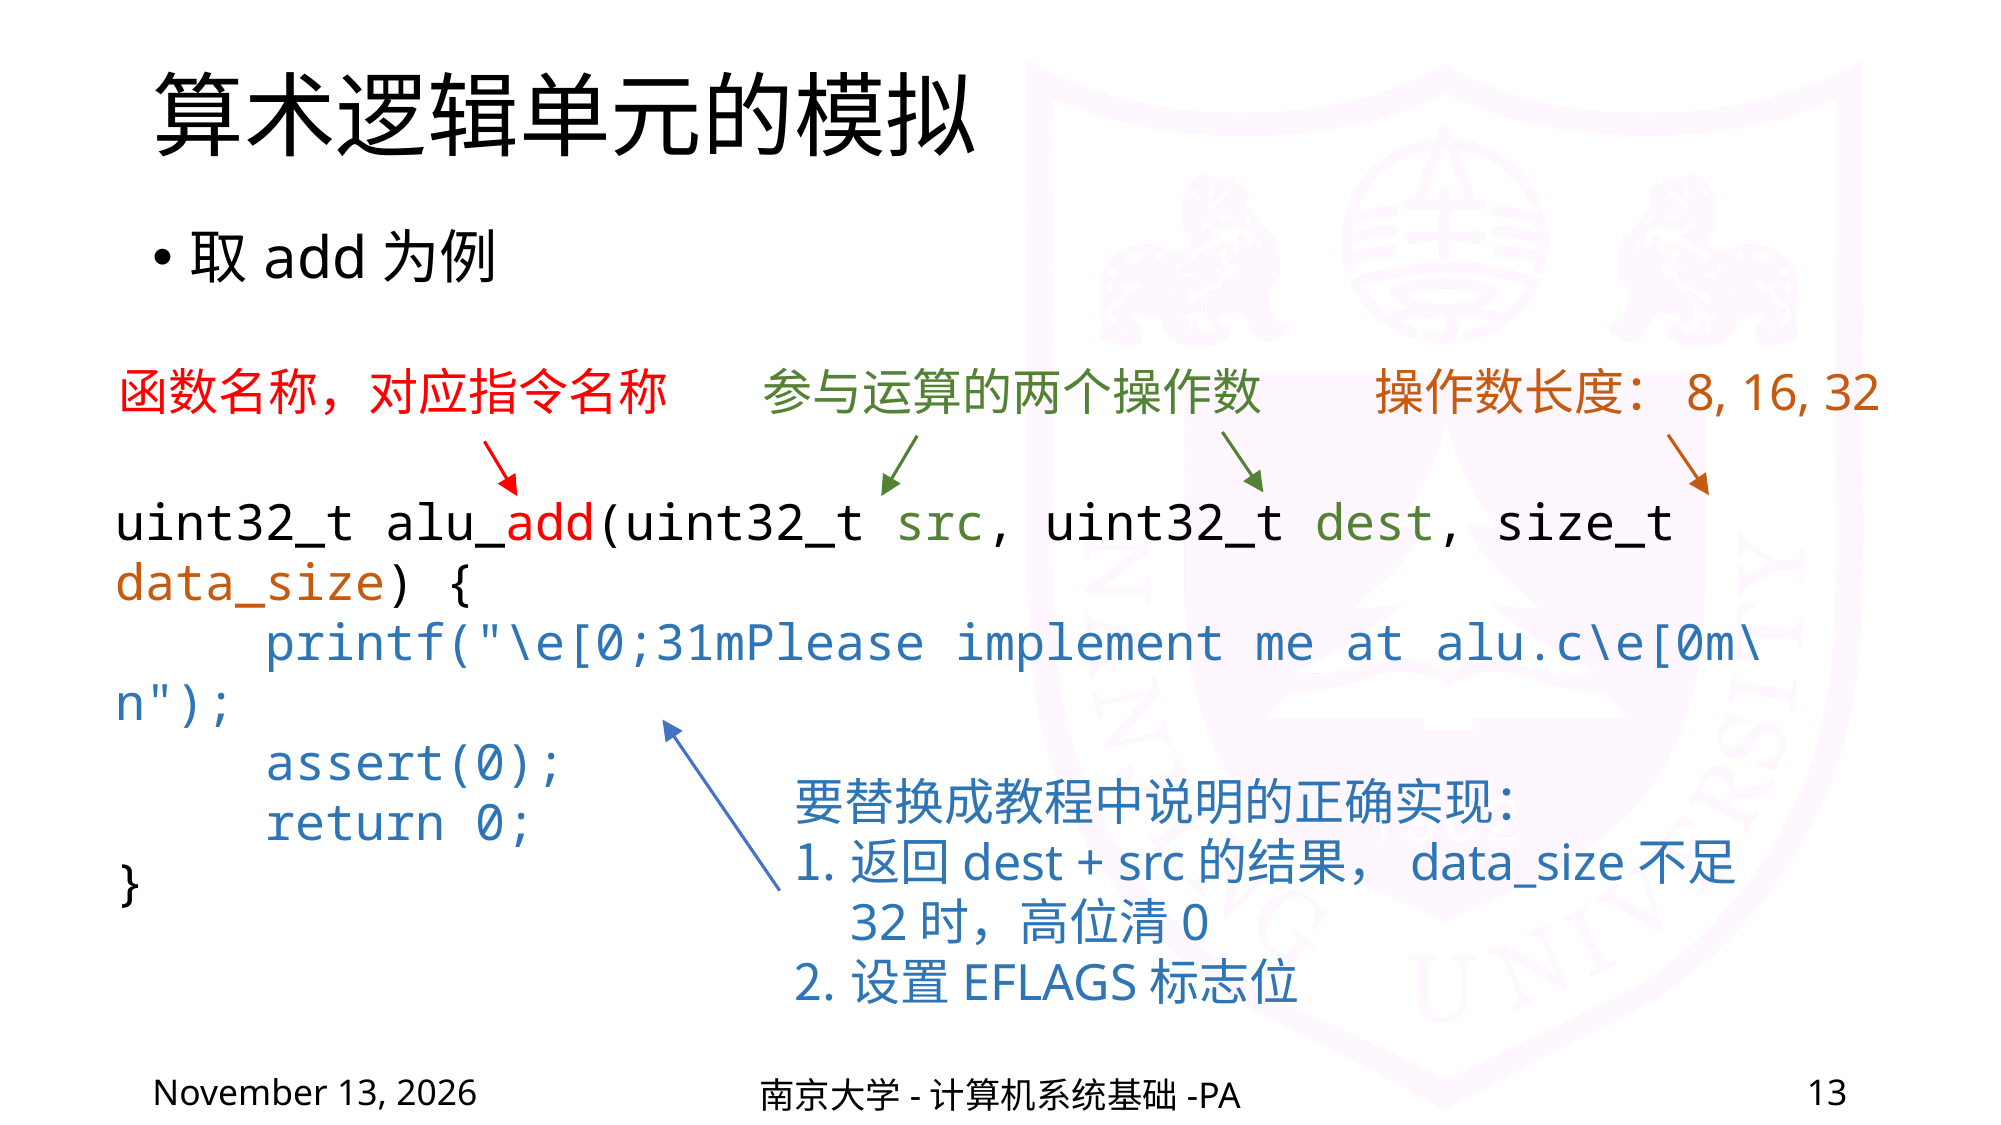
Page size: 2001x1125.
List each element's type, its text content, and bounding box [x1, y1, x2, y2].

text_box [881, 435, 918, 496]
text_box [484, 441, 518, 497]
footer 南京大学-计算机系统基础-PA [662, 1064, 1338, 1125]
title 算术逻辑单元的模拟 [137, 59, 1863, 181]
text_box uint32_t alu_add(uint32_t src, uint32_t dest, size_t data_size) { printf("\e[0;31mPlease implement me at alu.c\e[0m\n"); assert(0); return 0; } [100, 483, 1844, 918]
text_box 参与运算的两个操作数 [747, 352, 1277, 428]
text_box 要替换成教程中说明的正确实现： 返回dest + src的结果，data_size不足32时，高位清0 设置EFLAGS标志位 [779, 763, 1780, 1018]
slide_number 13 [1412, 1064, 1863, 1125]
text_box 操作数长度：8, 16, 32 [1359, 352, 1897, 428]
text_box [1668, 434, 1710, 496]
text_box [1222, 431, 1264, 493]
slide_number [137, 1064, 588, 1125]
list 取add为例 [137, 221, 1863, 340]
text_box 函数名称，对应指令名称 [103, 352, 684, 428]
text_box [662, 719, 780, 893]
